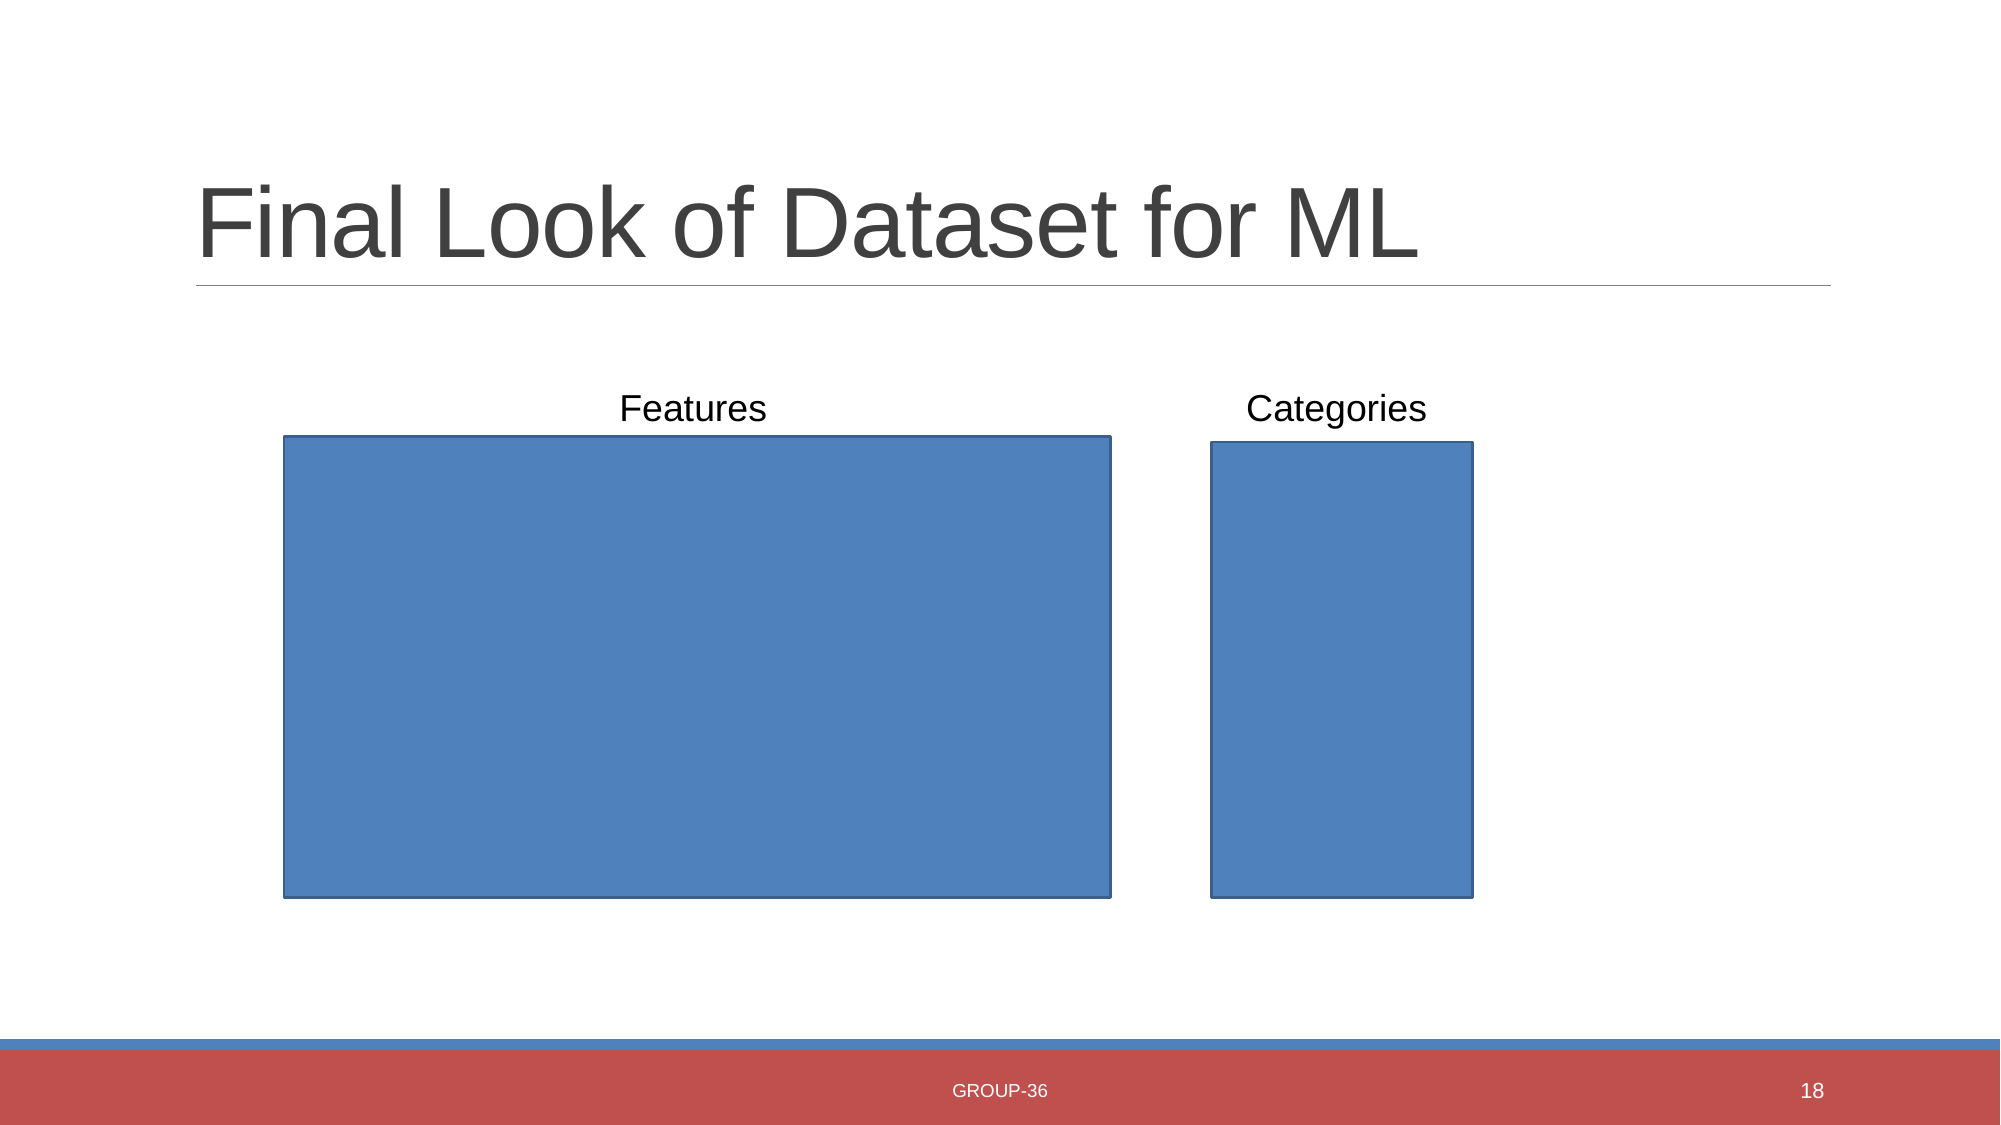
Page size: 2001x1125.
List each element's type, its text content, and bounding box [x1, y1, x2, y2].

text_box [1210, 441, 1474, 899]
text_box [283, 435, 1112, 899]
text_box Features [604, 376, 826, 436]
slide_number 18 [1624, 1059, 1840, 1120]
title Final Look of Dataset for ML [180, 47, 1830, 285]
text_box Categories [1231, 376, 1494, 436]
footer Group-36 [604, 1059, 1396, 1120]
